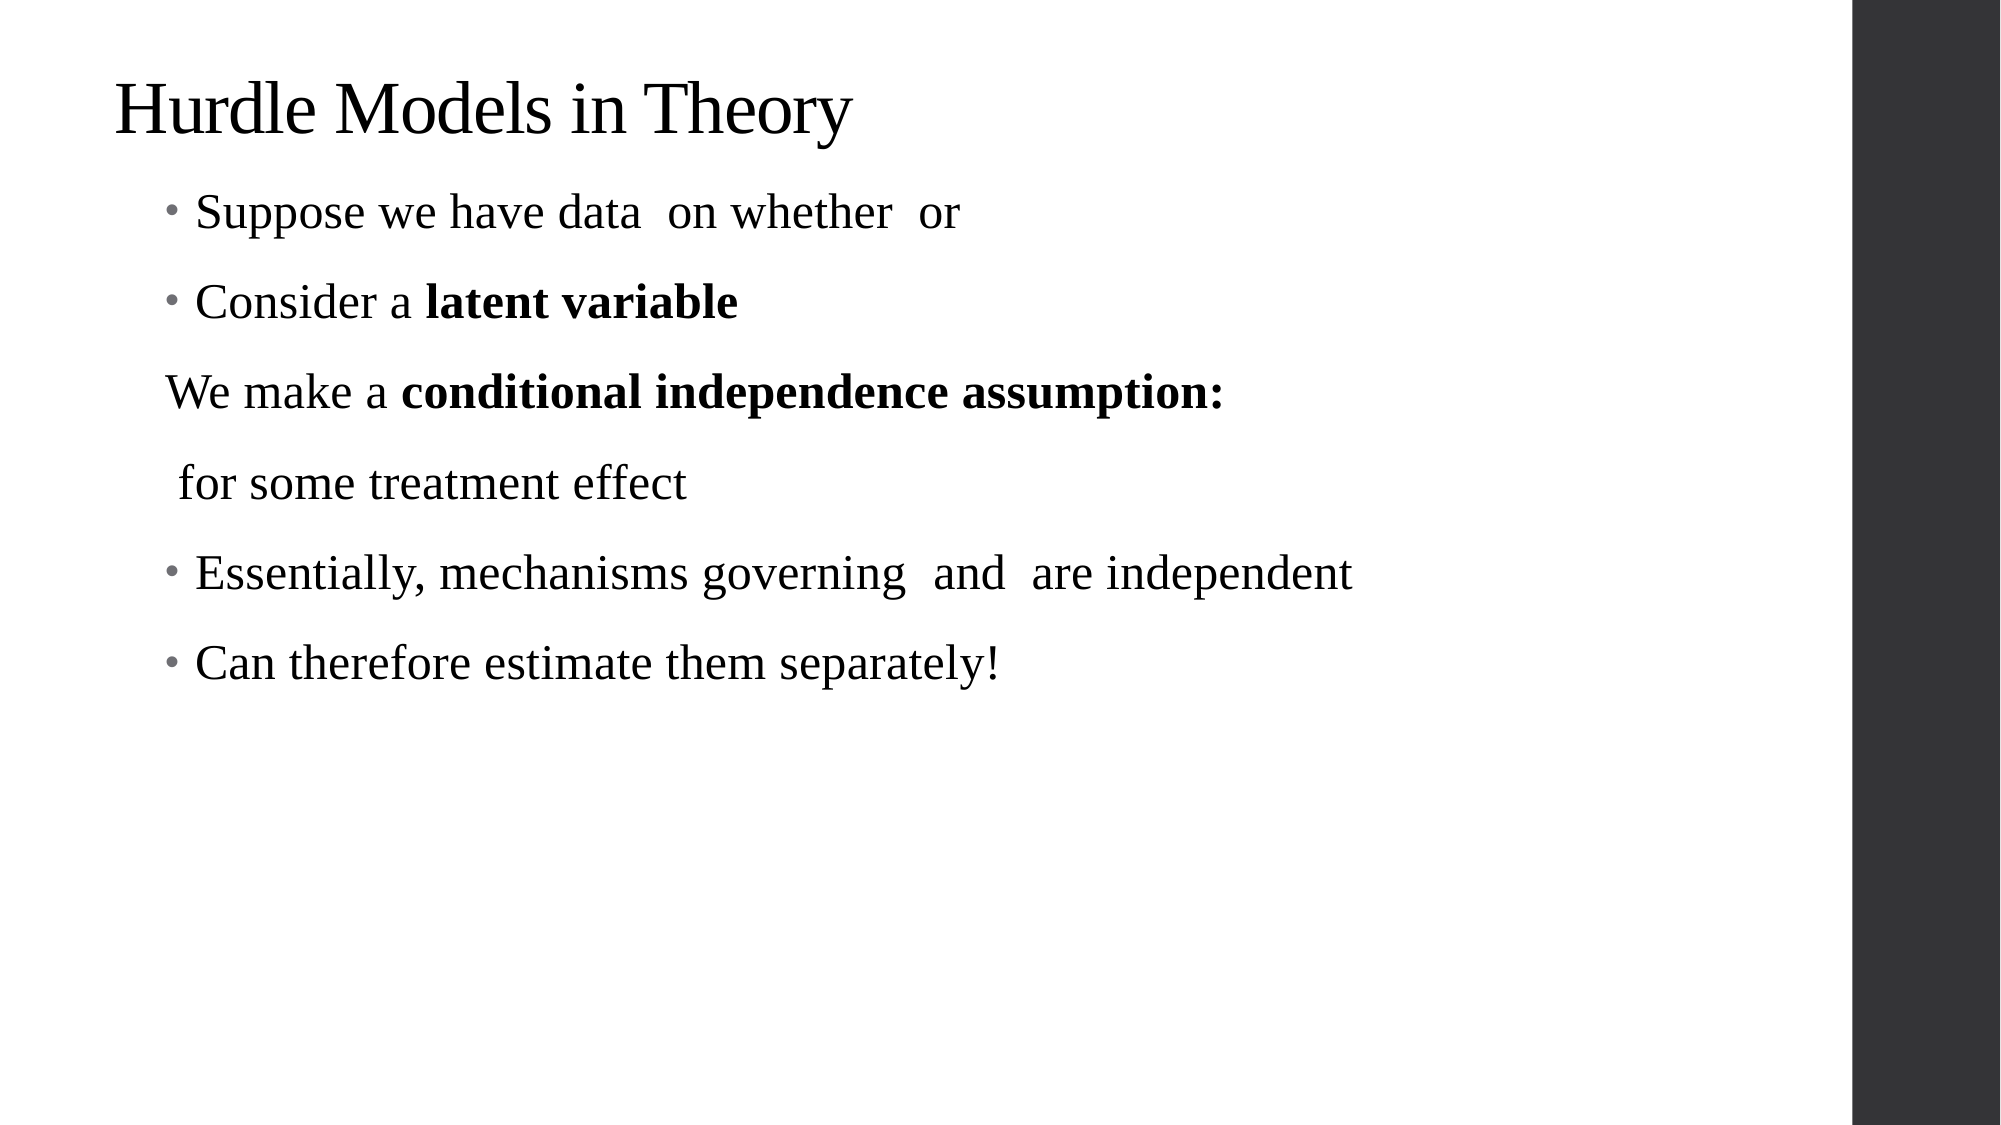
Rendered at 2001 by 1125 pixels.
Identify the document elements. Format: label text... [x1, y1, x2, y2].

title Hurdle Models in Theory [99, 55, 1813, 158]
